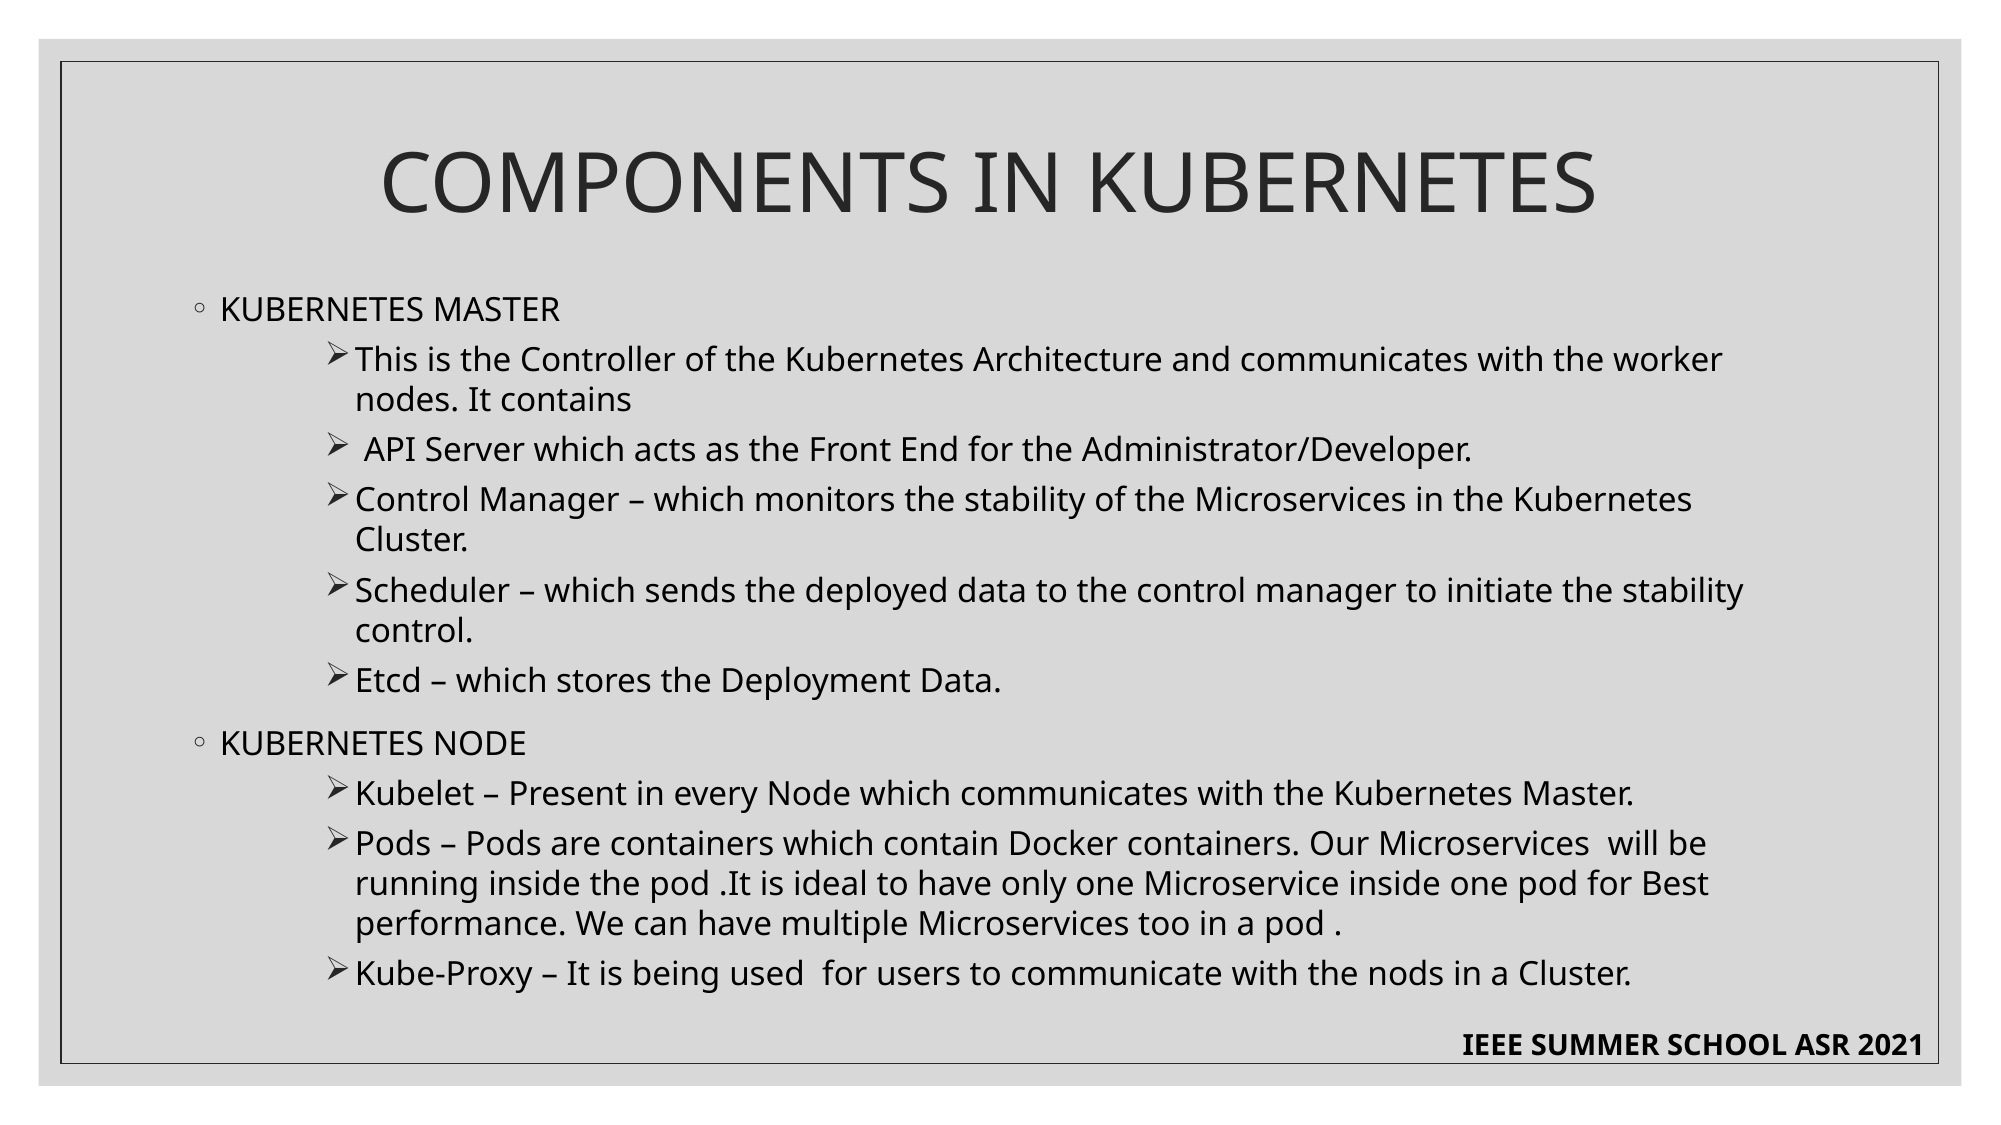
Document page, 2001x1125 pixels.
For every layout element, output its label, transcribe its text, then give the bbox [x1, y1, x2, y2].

text_box IEEE SUMMER SCHOOL ASR 2021 [999, 1030, 1940, 1069]
title COMPONENTS IN KUBERNETES [174, 94, 1825, 276]
list KUBERNETES MASTER This is the Controller of the Kubernetes Architecture and communicates with the worker nodes. It contains API Server which acts as the Front End for the Administrator/Developer. Control Manager – which monitors the stability of the Microservices in the Kubernetes Cluster. Scheduler – which sends the deployed data to the control manager to initiate the stability control. Etcd – which stores the Deployment Data. KUBERNETES NODE Kubelet – Present in every Node which communicates with the Kubernetes Master. Pods – Pods are containers which contain Docker containers. Our Microservices will be running inside the pod .It is ideal to have only one Microservice inside one pod for Best performance. We can have multiple Microservices too in a pod . Kube-Proxy – It is being used for users to communicate with the nods in a Cluster. [174, 276, 1825, 1031]
